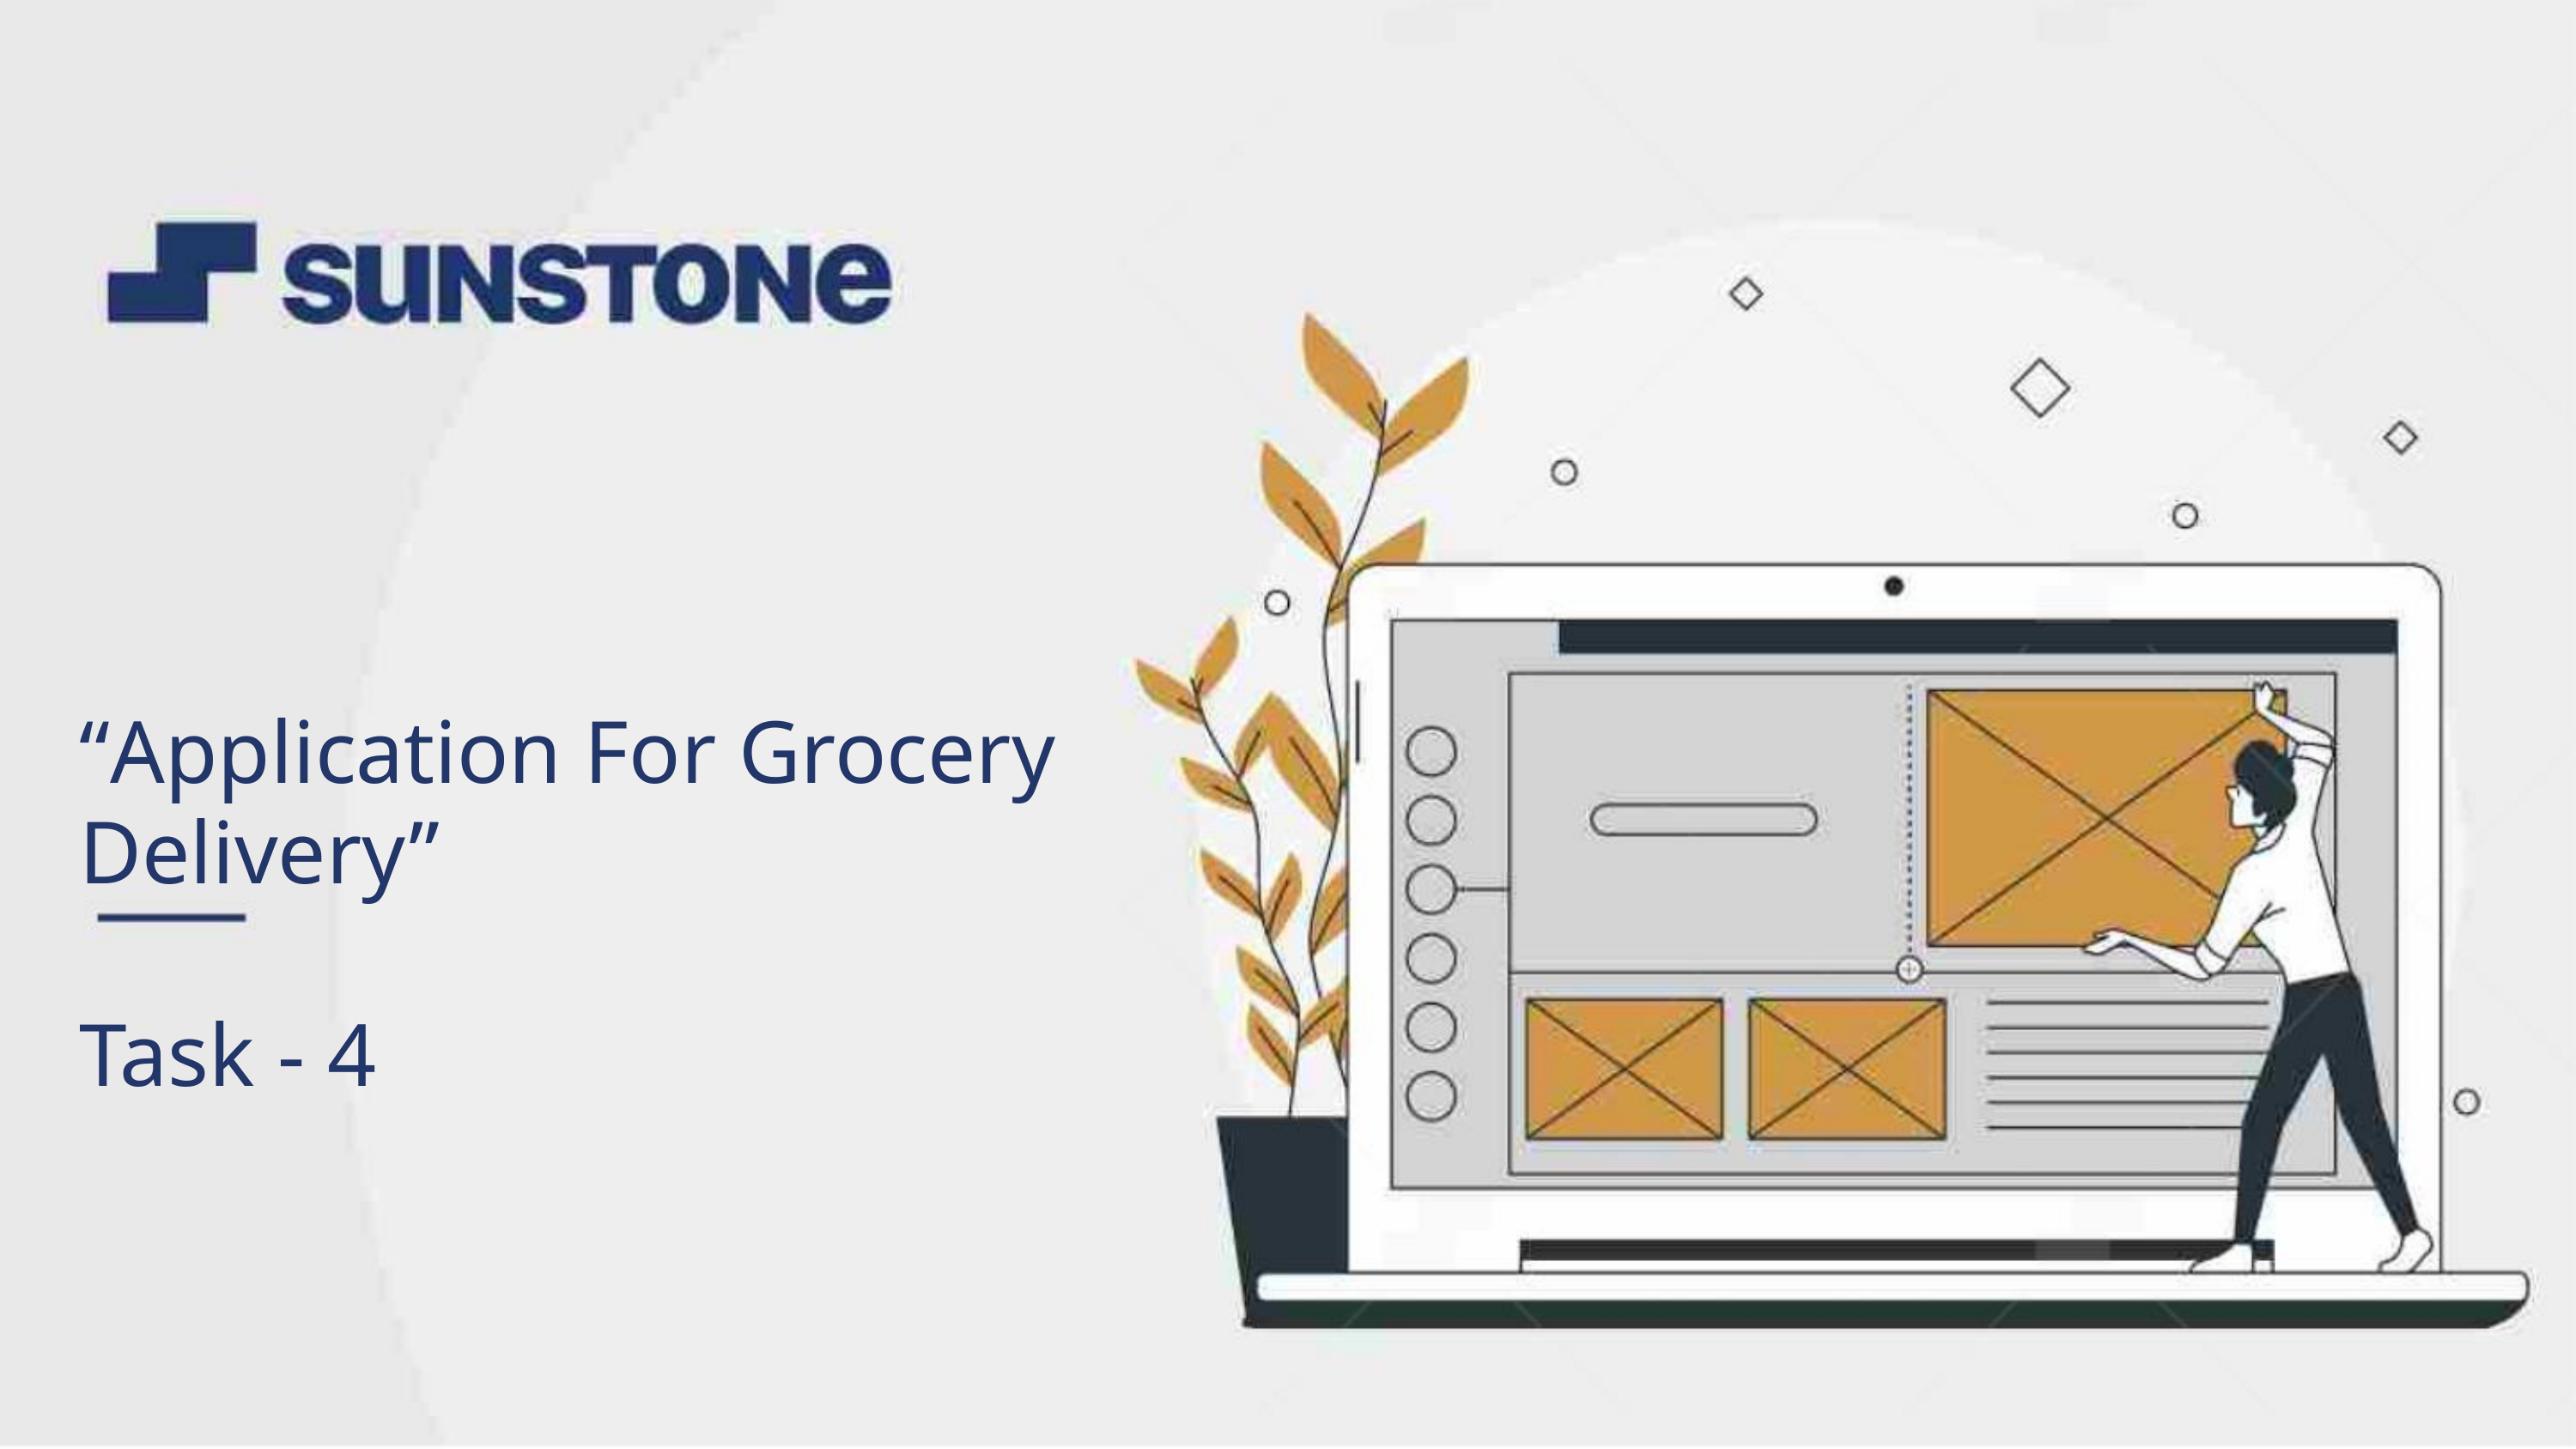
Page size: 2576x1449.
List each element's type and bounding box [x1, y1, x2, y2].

text_box [0, 0, 2576, 1449]
